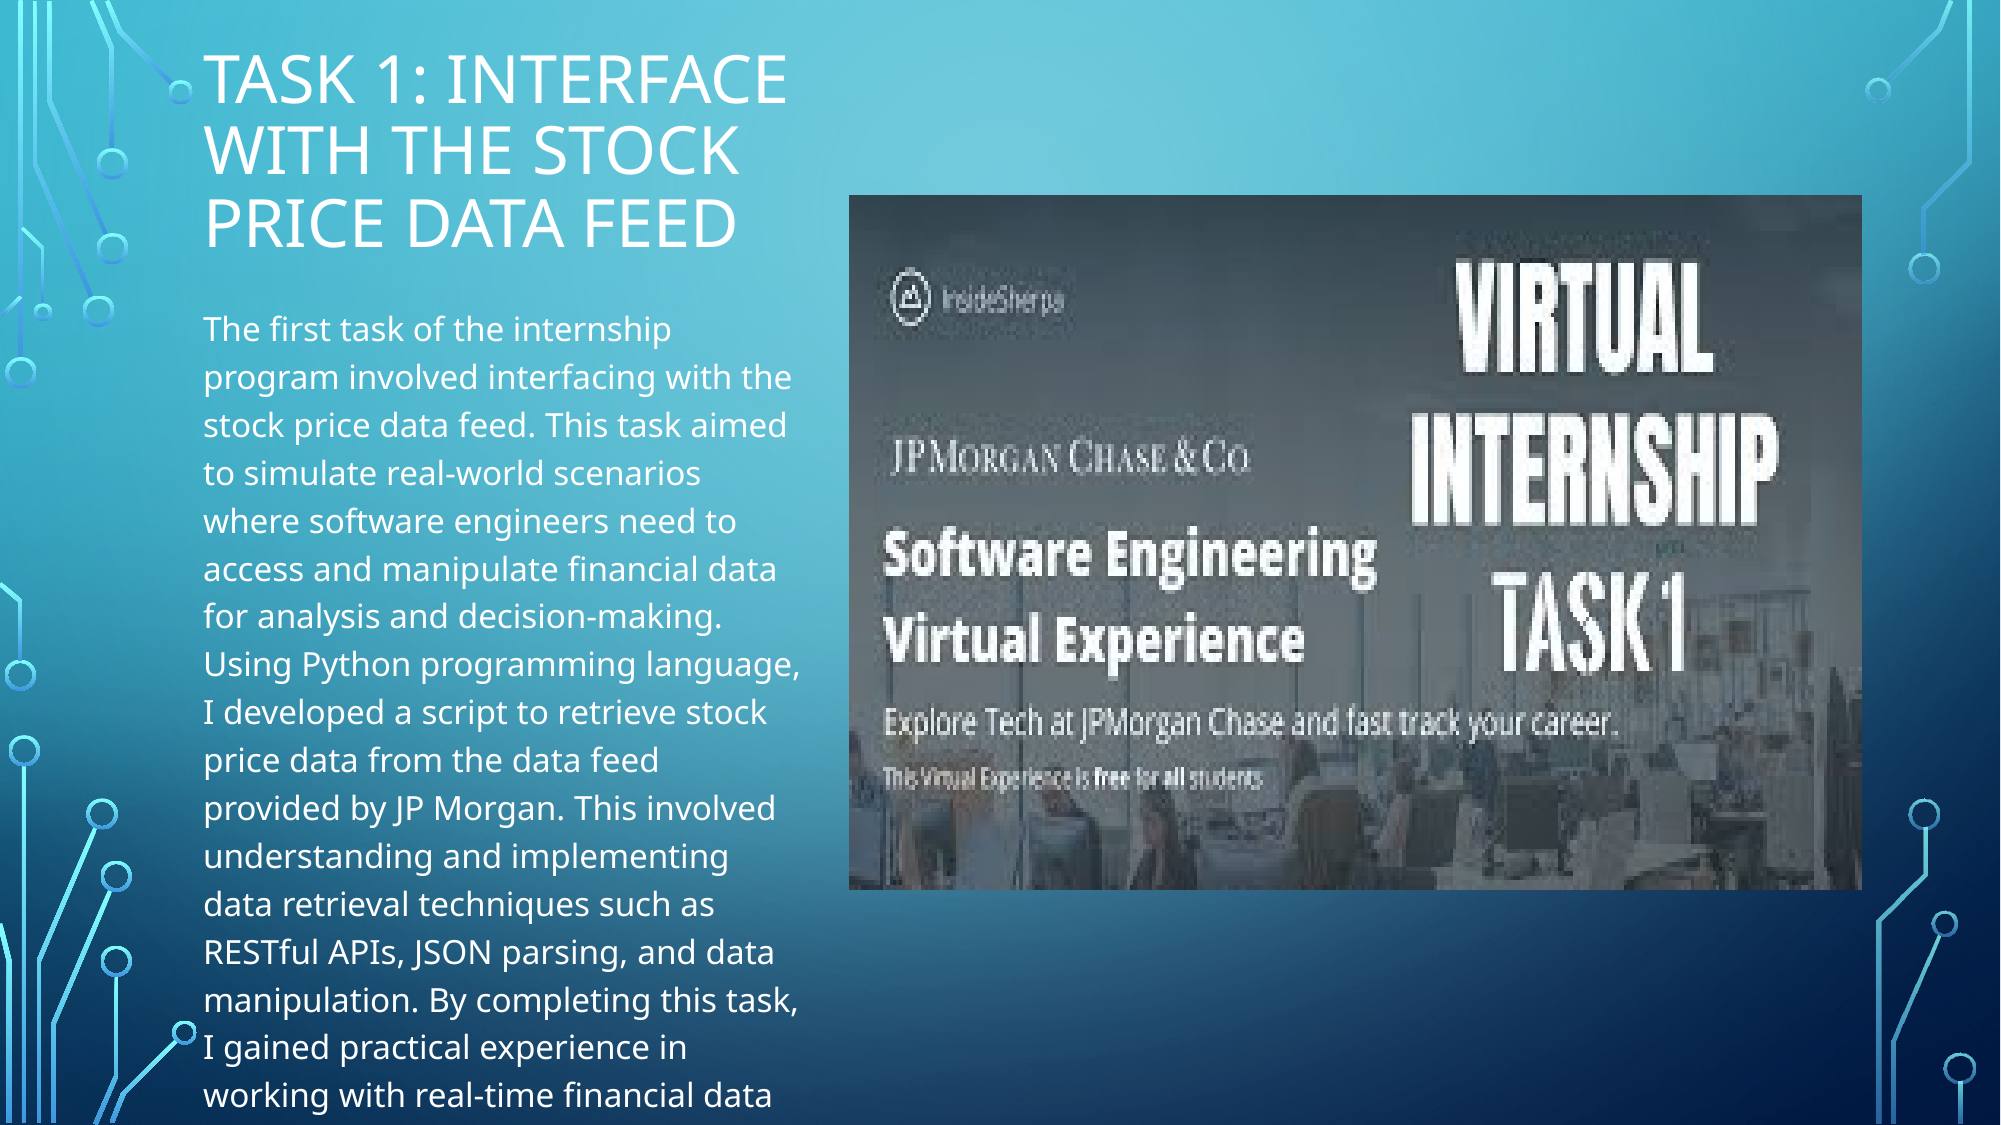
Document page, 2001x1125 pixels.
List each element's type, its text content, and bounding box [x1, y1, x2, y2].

title Task 1: Interface with the Stock Price Data Feed [188, 0, 821, 269]
list The first task of the internship program involved interfacing with the stock price data feed. This task aimed to simulate real-world scenarios where software engineers need to access and manipulate financial data for analysis and decision-making. Using Python programming language, I developed a script to retrieve stock price data from the data feed provided by JP Morgan. This involved understanding and implementing data retrieval techniques such as RESTful APIs, JSON parsing, and data manipulation. By completing this task, I gained practical experience in working with real-time financial data and learned how to effectively retrieve and process it for further analysis. [188, 292, 821, 874]
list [848, 195, 1862, 890]
